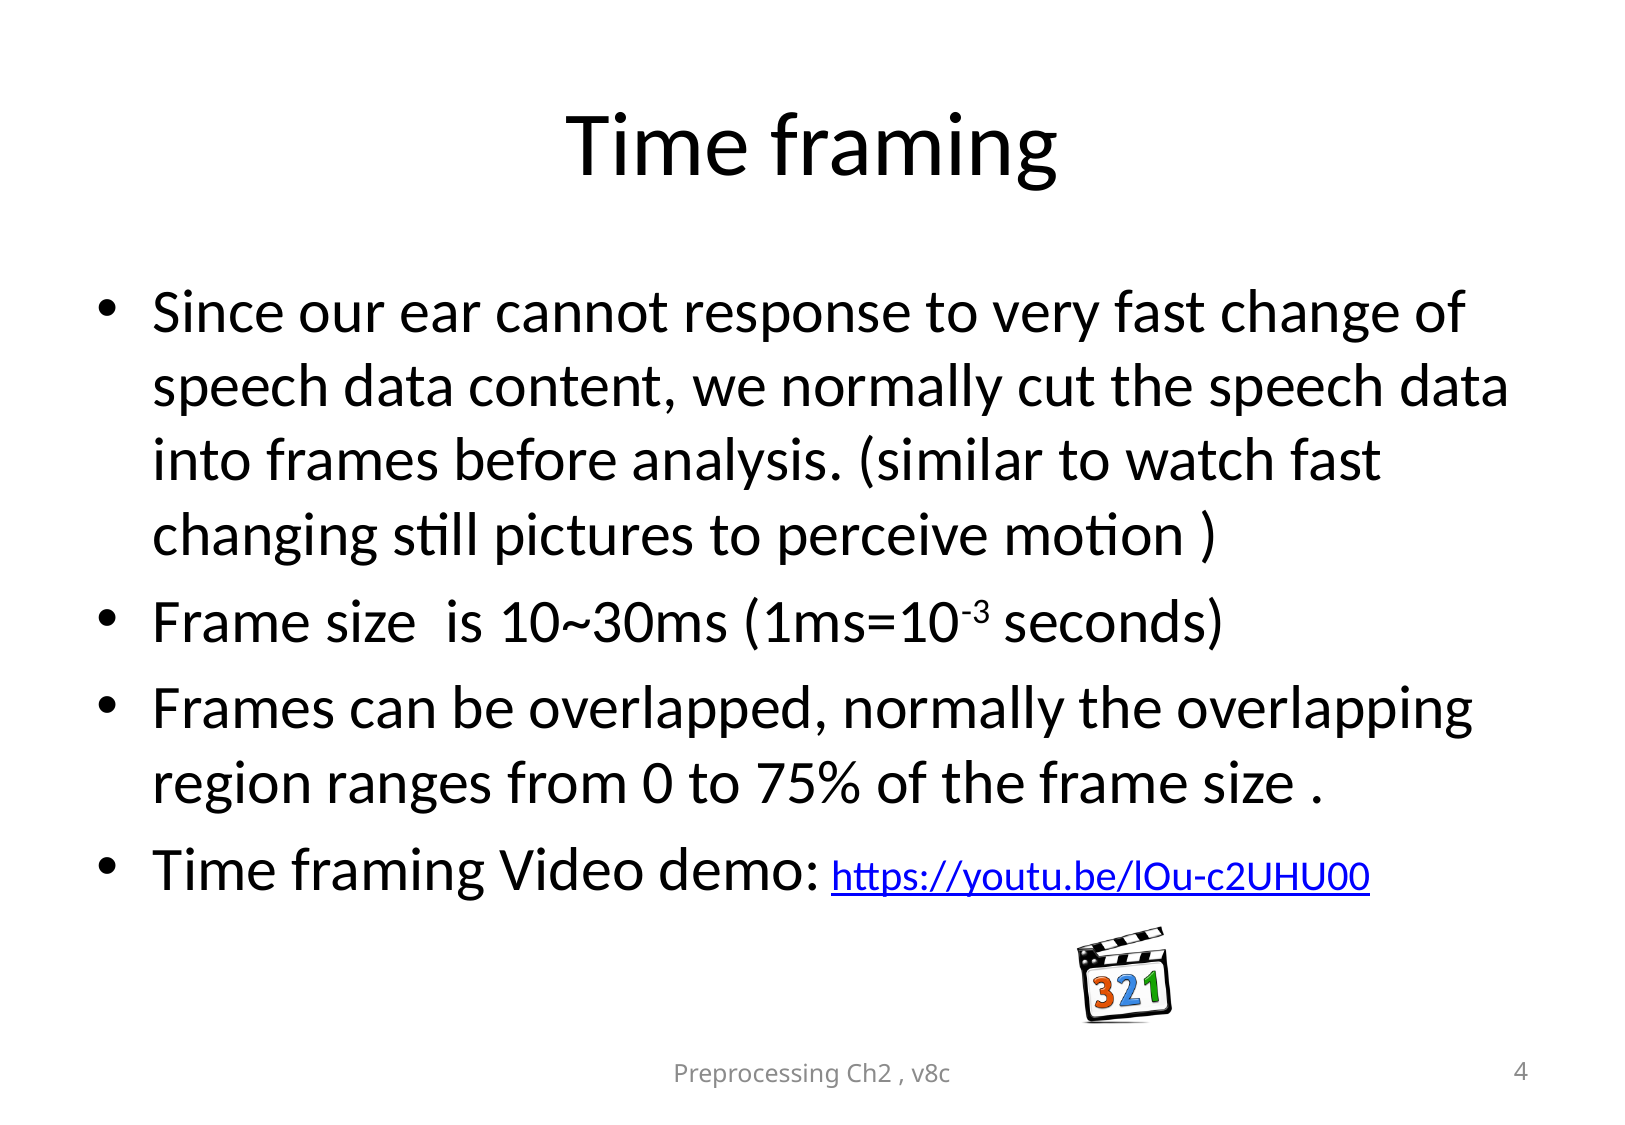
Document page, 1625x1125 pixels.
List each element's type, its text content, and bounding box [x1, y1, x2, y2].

title Time framing [81, 45, 1544, 233]
slide_number 4 [1164, 1042, 1544, 1103]
footer Preprocessing Ch2 , v8c [555, 1042, 1070, 1103]
picture [1074, 924, 1175, 1026]
list Since our ear cannot response to very fast change of speech data content, we normally cut the speech data into frames before analysis. (similar to watch fast changing still pictures to perceive motion ) Frame size is 10~30ms (1ms=10-3 seconds) Frames can be overlapped, normally the overlapping region ranges from 0 to 75% of the frame size . Time framing Video demo: https://youtu.be/lOu-c2UHU00 [81, 262, 1544, 1005]
